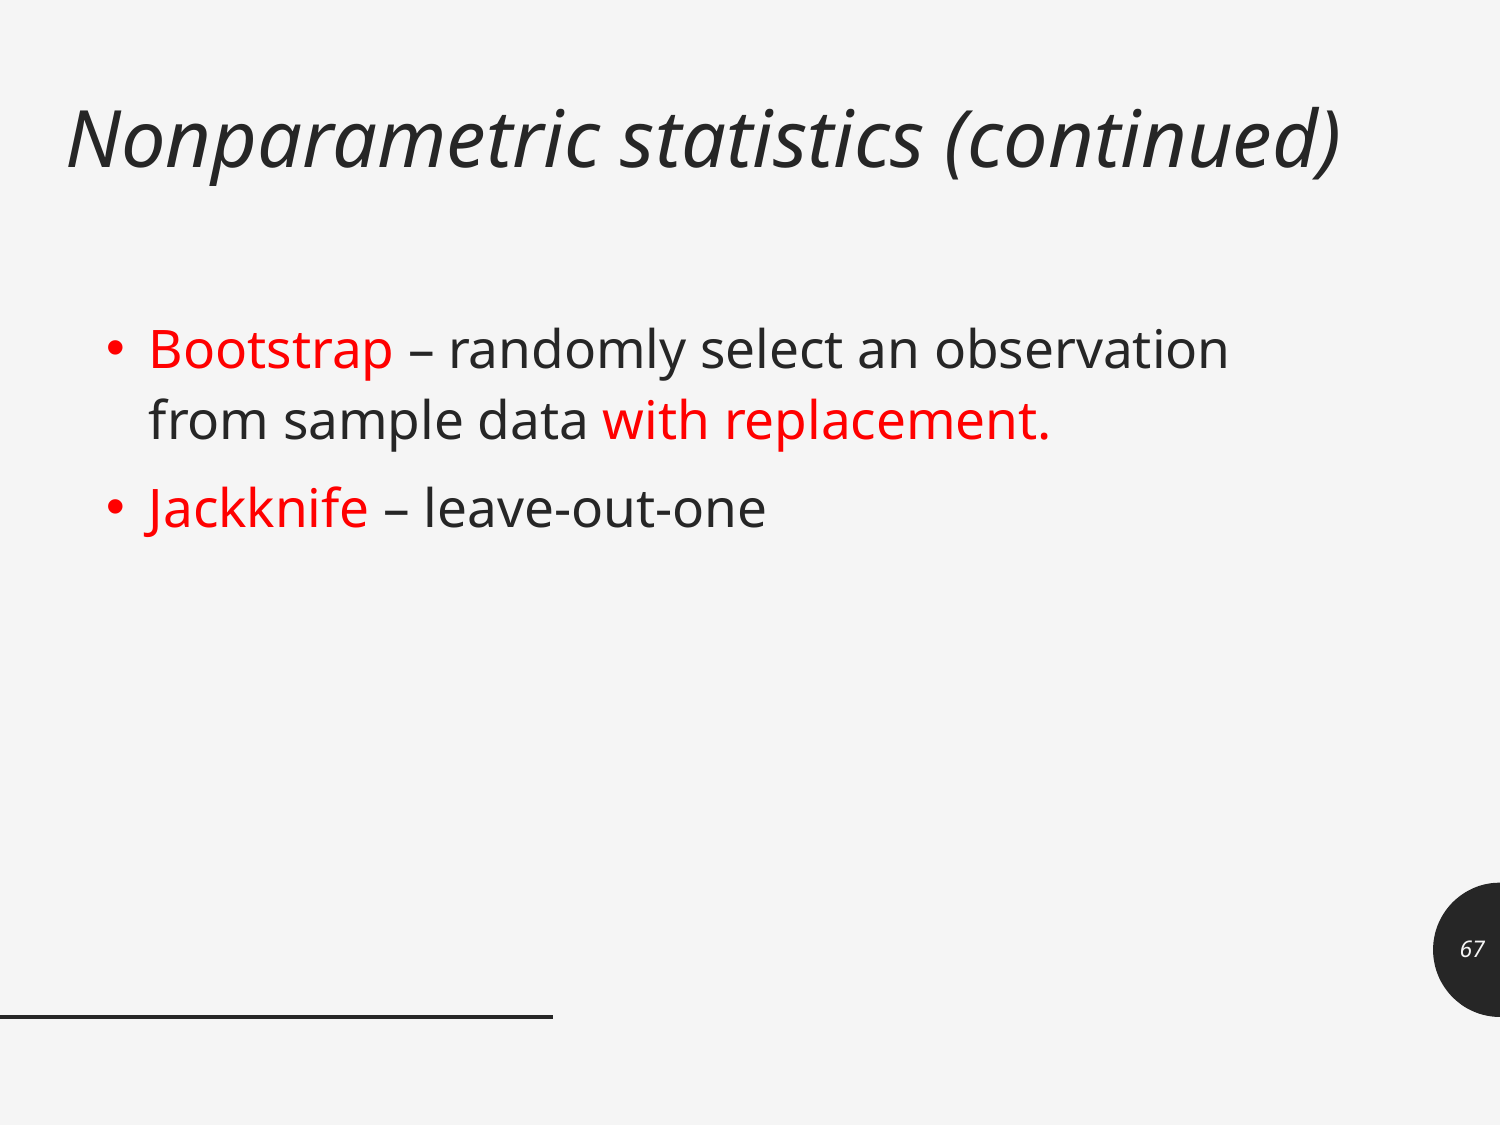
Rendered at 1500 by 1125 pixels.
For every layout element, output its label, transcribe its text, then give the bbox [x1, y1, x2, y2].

slide_number 67 [1433, 919, 1500, 980]
title Nonparametric statistics (continued) [50, 91, 1413, 905]
list Bootstrap – randomly select an observation from sample data with replacement. Jackknife – leave-out-one [91, 299, 1261, 595]
